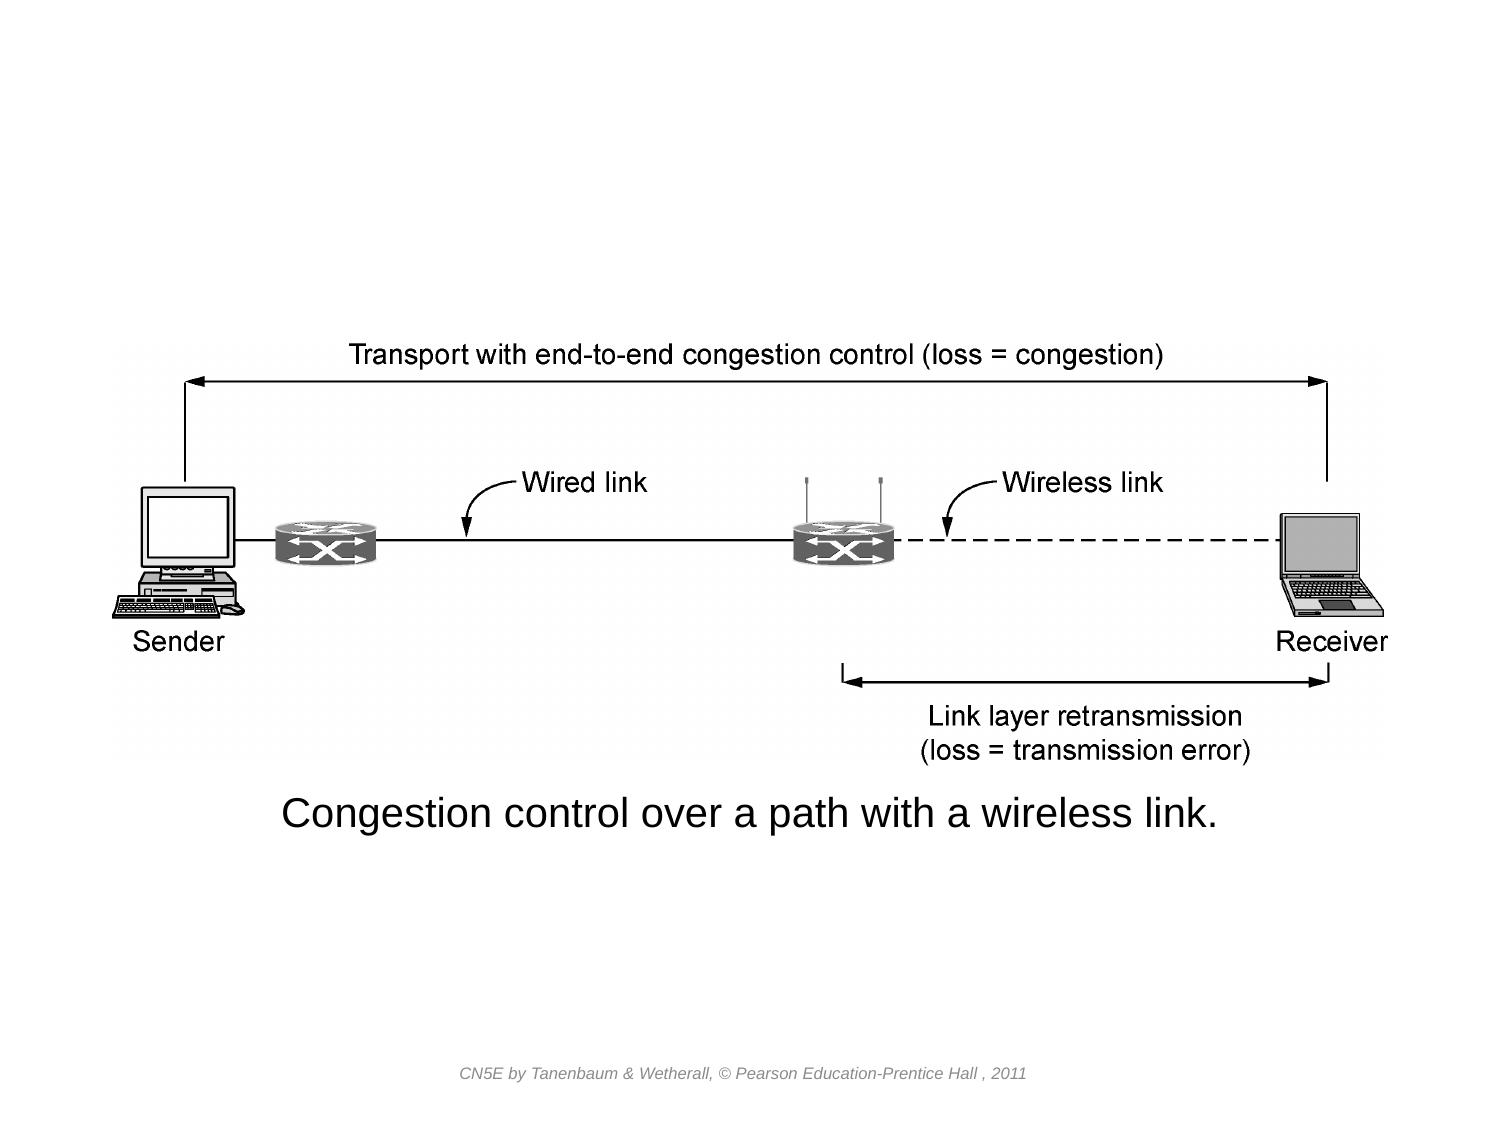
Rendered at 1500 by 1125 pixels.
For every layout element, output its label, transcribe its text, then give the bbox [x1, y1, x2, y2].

footer CN5E by Tanenbaum & Wetherall, © Pearson Education-Prentice Hall , 2011 [300, 1042, 1188, 1103]
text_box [112, 337, 1388, 840]
